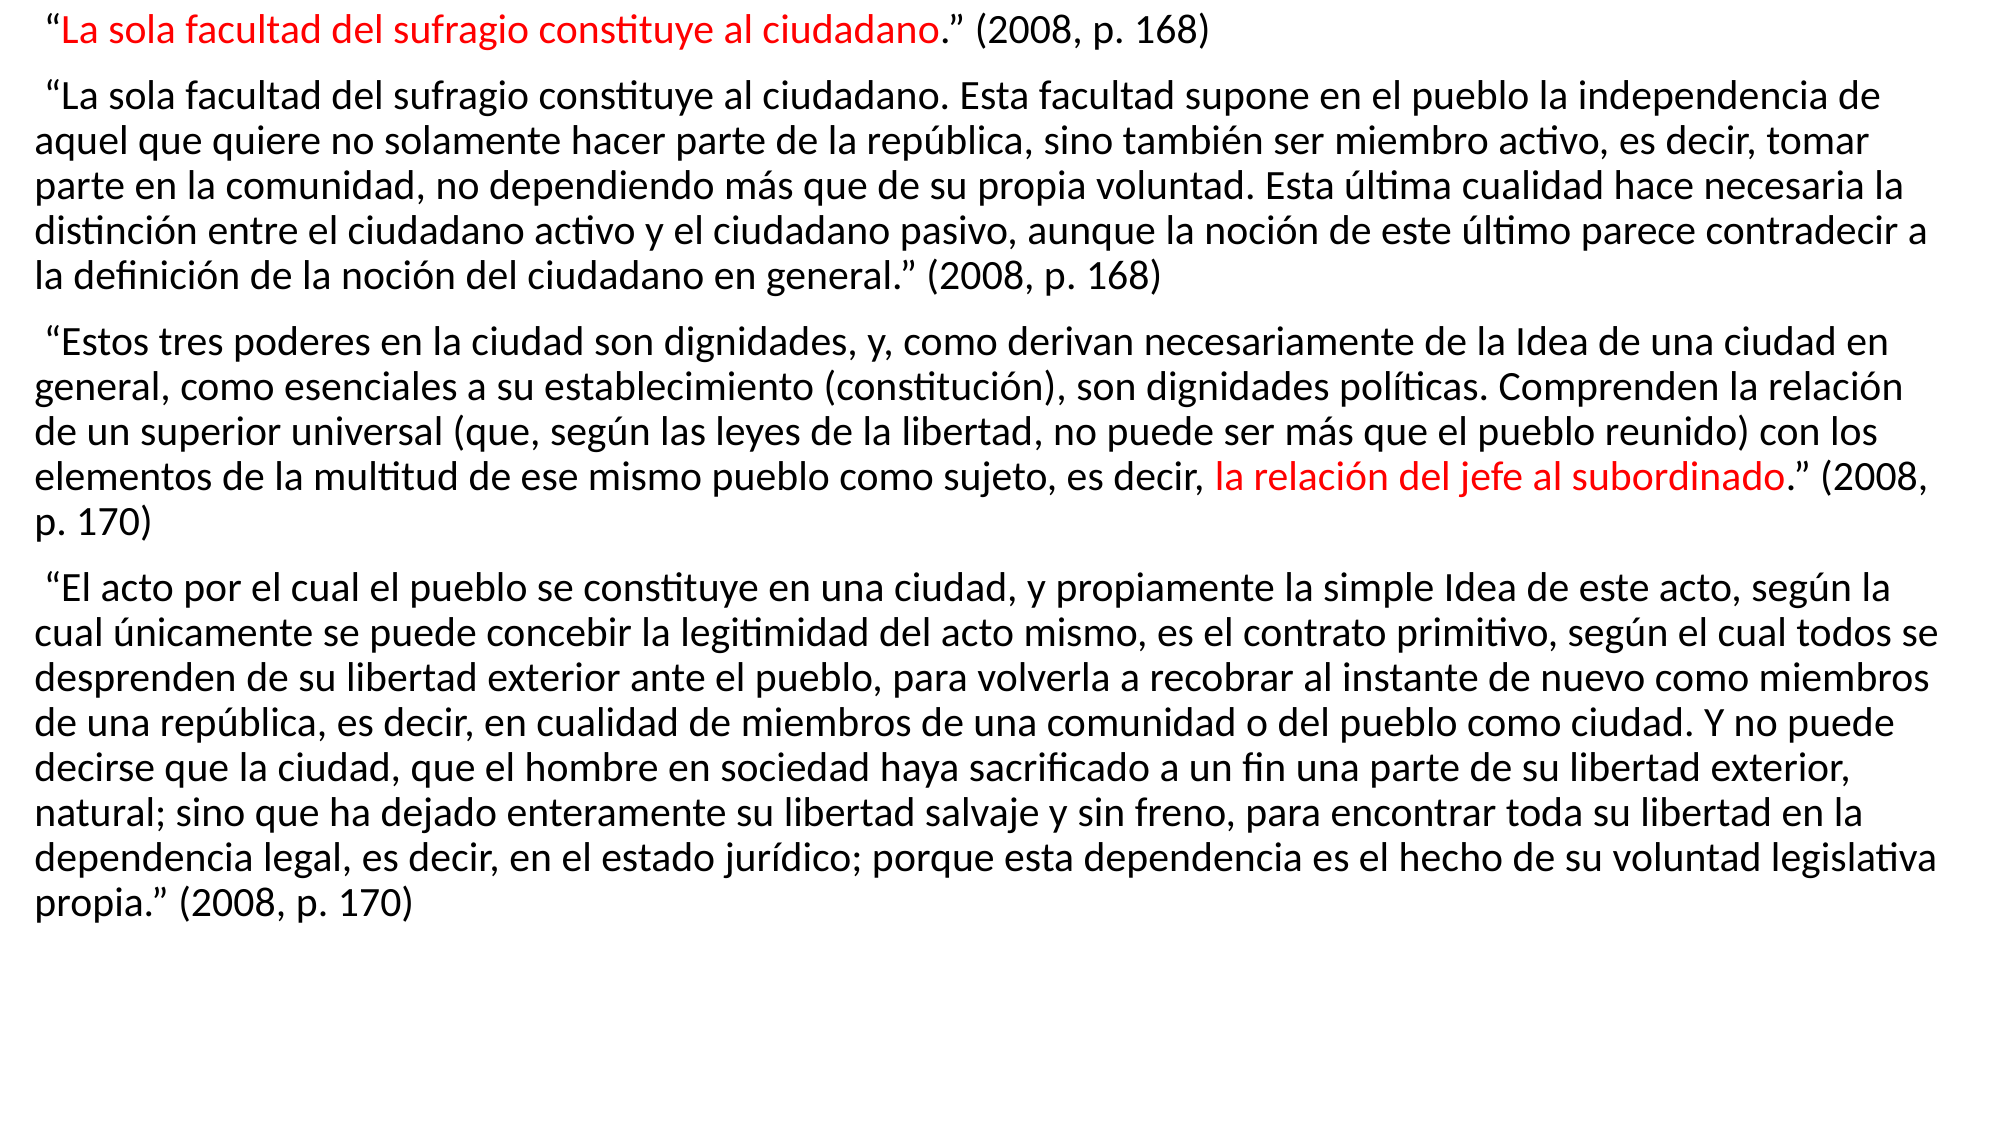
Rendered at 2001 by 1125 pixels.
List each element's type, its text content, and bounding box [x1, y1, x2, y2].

list “La sola facultad del sufragio constituye al ciudadano.” (2008, p. 168) “La sola facultad del sufragio constituye al ciudadano. Esta facultad supone en el pueblo la independencia de aquel que quiere no solamente hacer parte de la república, sino también ser miembro activo, es decir, tomar parte en la comunidad, no dependiendo más que de su propia voluntad. Esta última cualidad hace necesaria la distinción entre el ciudadano activo y el ciudadano pasivo, aunque la noción de este último parece contradecir a la definición de la noción del ciudadano en general.” (2008, p. 168) “Estos tres poderes en la ciudad son dignidades, y, como derivan necesariamente de la Idea de una ciudad en general, como esenciales a su establecimiento (constitución), son dignidades políticas. Comprenden la relación de un superior universal (que, según las leyes de la libertad, no puede ser más que el pueblo reunido) con los elementos de la multitud de ese mismo pueblo como sujeto, es decir, la relación del jefe al subordinado.” (2008, p. 170) “El acto por el cual el pueblo se constituye en una ciudad, y propiamente la simple Idea de este acto, según la cual únicamente se puede concebir la legitimidad del acto mismo, es el contrato primitivo, según el cual todos se desprenden de su libertad exterior ante el pueblo, para volverla a recobrar al instante de nuevo como miembros de una república, es decir, en cualidad de miembros de una comunidad o del pueblo como ciudad. Y no puede decirse que la ciudad, que el hombre en sociedad haya sacrificado a un fin una parte de su libertad exterior, natural; sino que ha dejado enteramente su libertad salvaje y sin freno, para encontrar toda su libertad en la dependencia legal, es decir, en el estado jurídico; porque esta dependencia es el hecho de su voluntad legislativa propia.” (2008, p. 170) [19, 0, 1972, 714]
